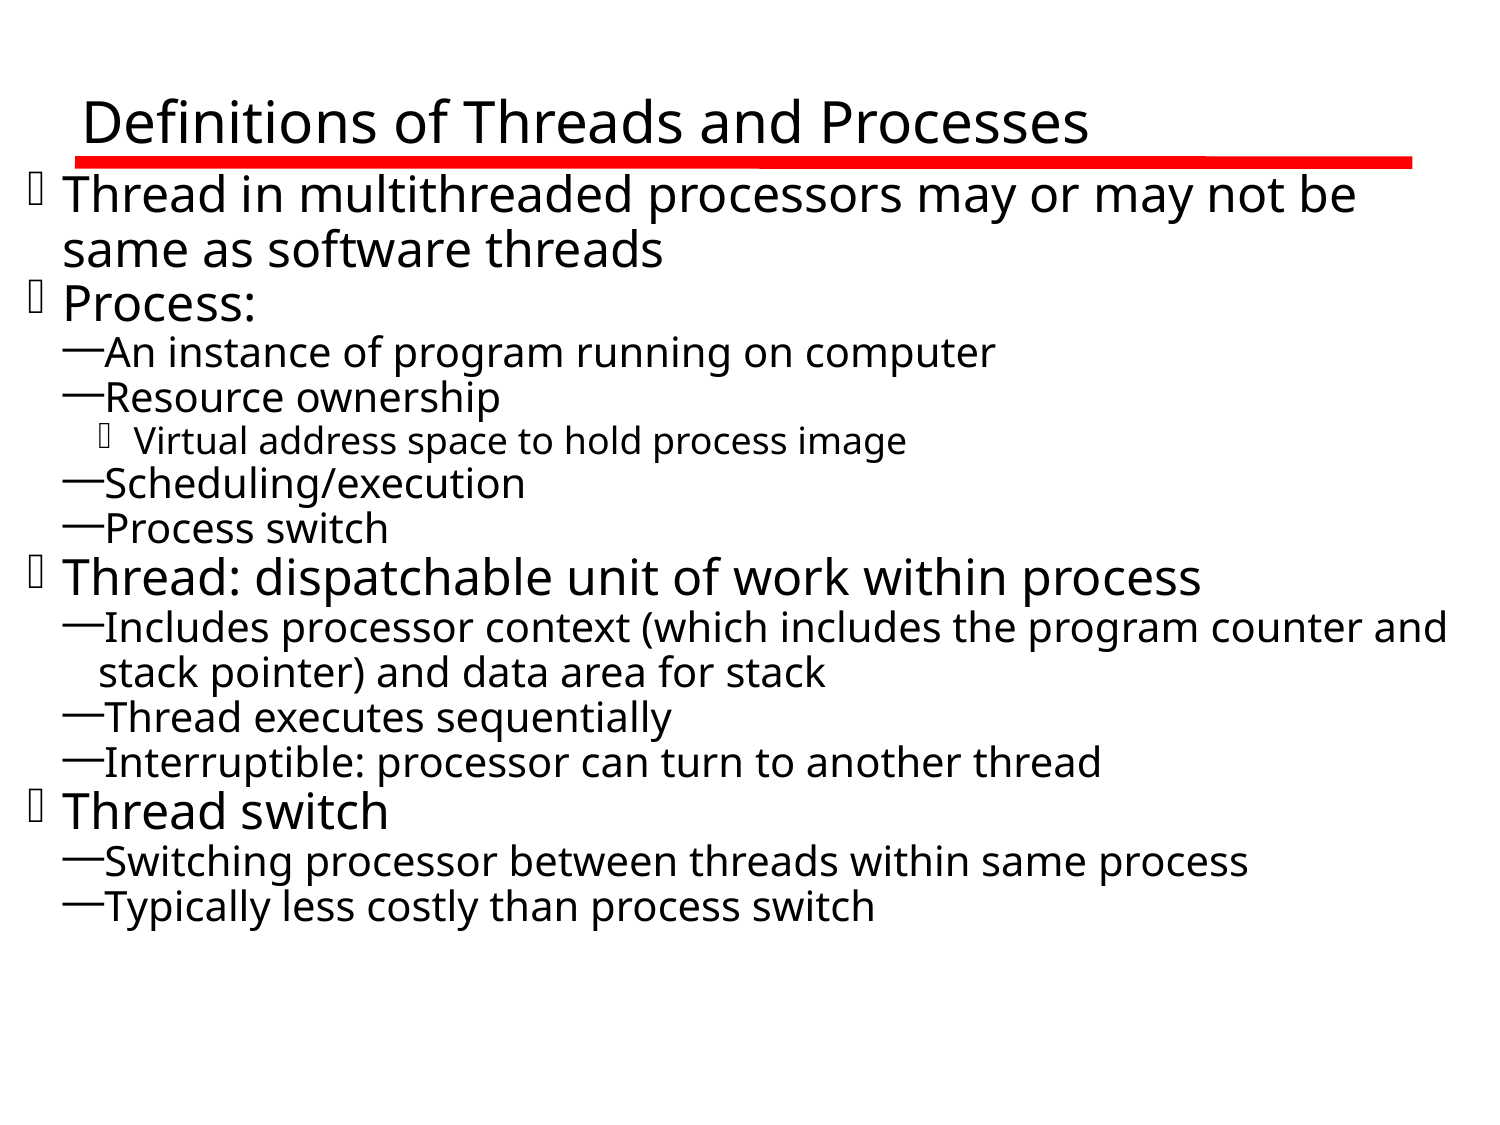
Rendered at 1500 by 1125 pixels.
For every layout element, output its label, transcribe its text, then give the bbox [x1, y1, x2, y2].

text_box Definitions of Threads and Processes [66, 24, 1413, 162]
text_box Thread in multithreaded processors may or may not be same as software threads Process: An instance of program running on computer Resource ownership Virtual address space to hold process image Scheduling/execution Process switch Thread: dispatchable unit of work within process Includes processor context (which includes the program counter and stack pointer) and data area for stack Thread executes sequentially Interruptible: processor can turn to another thread Thread switch Switching processor between threads within same process Typically less costly than process switch [12, 162, 1475, 1088]
